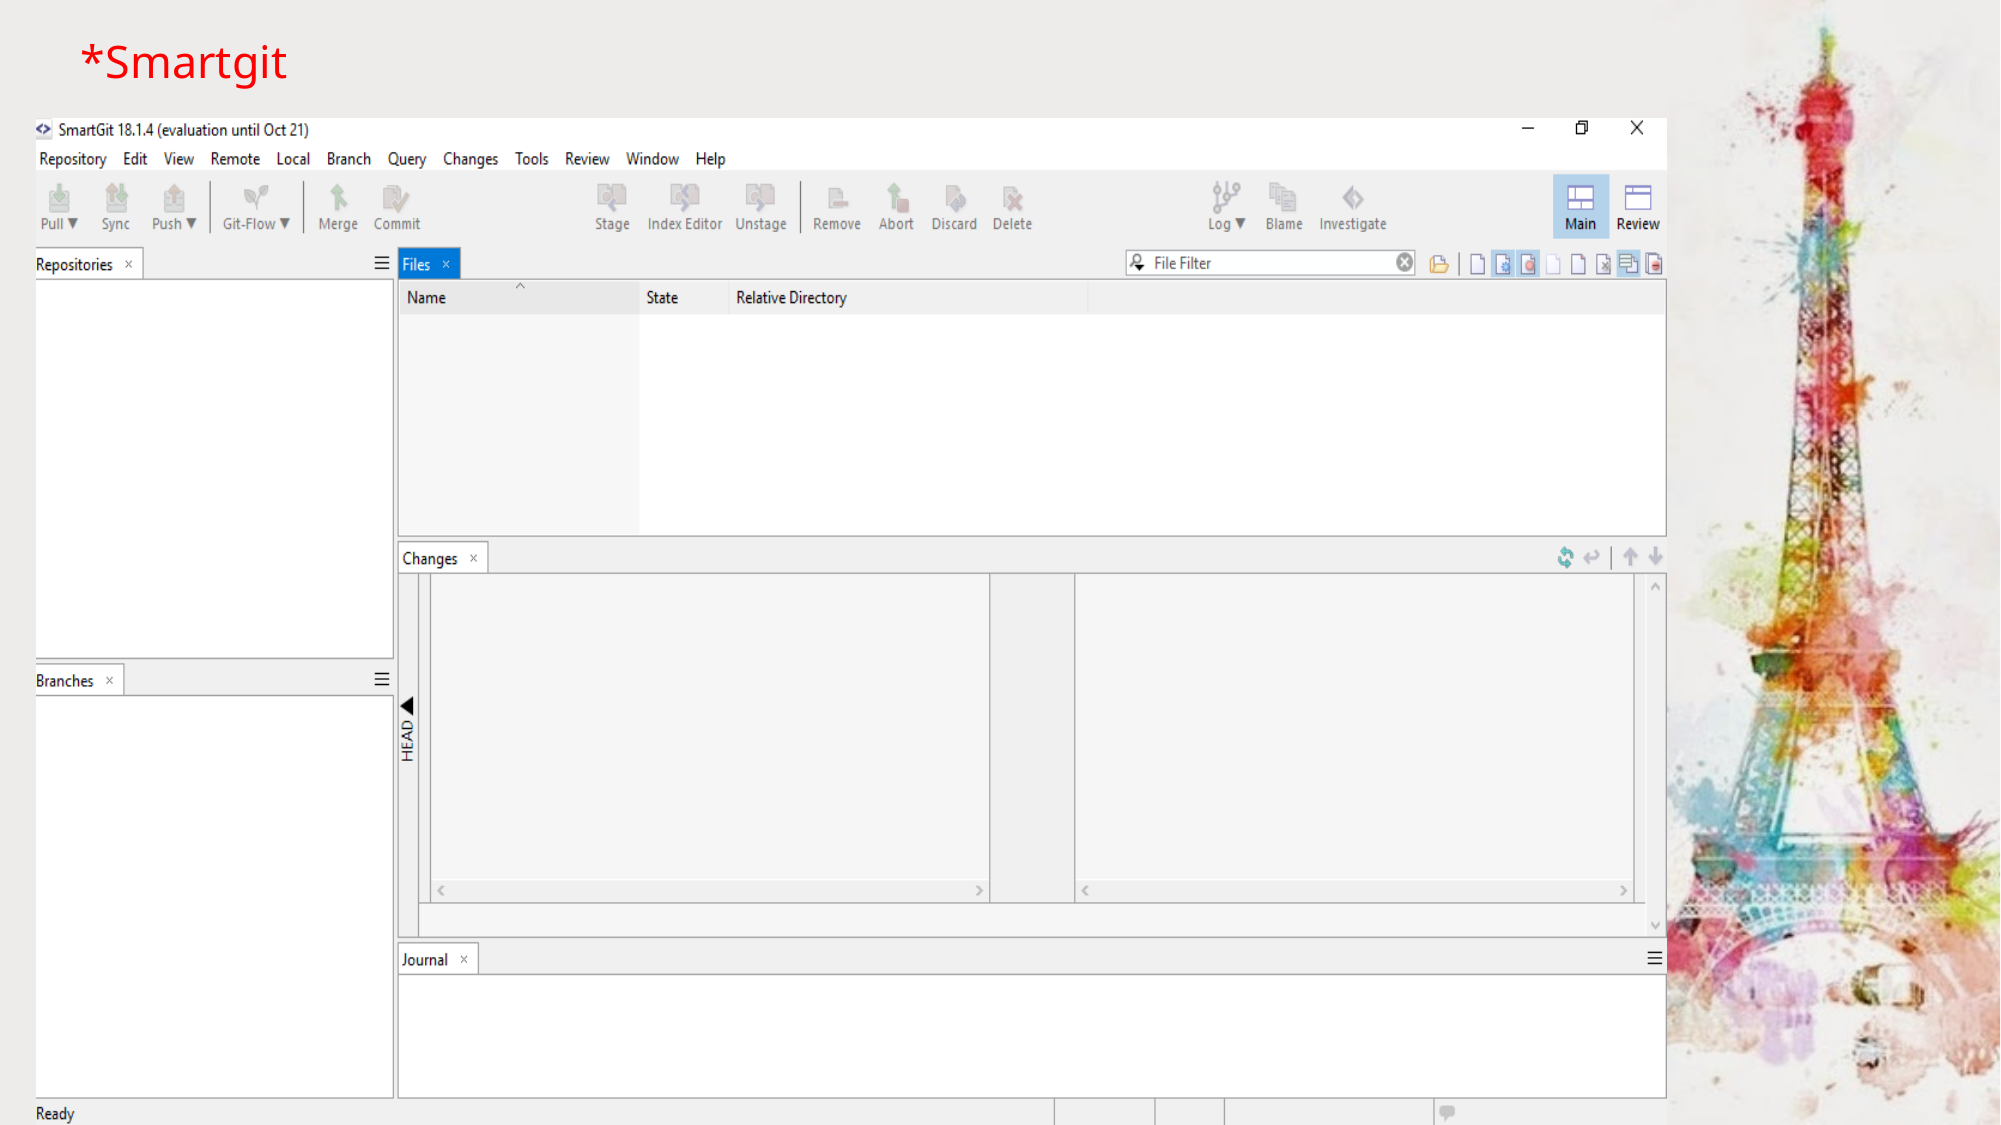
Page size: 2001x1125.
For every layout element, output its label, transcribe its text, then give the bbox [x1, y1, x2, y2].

picture [0, 0, 2001, 1125]
title *Smartgit [65, 31, 1791, 150]
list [36, 118, 1666, 1125]
